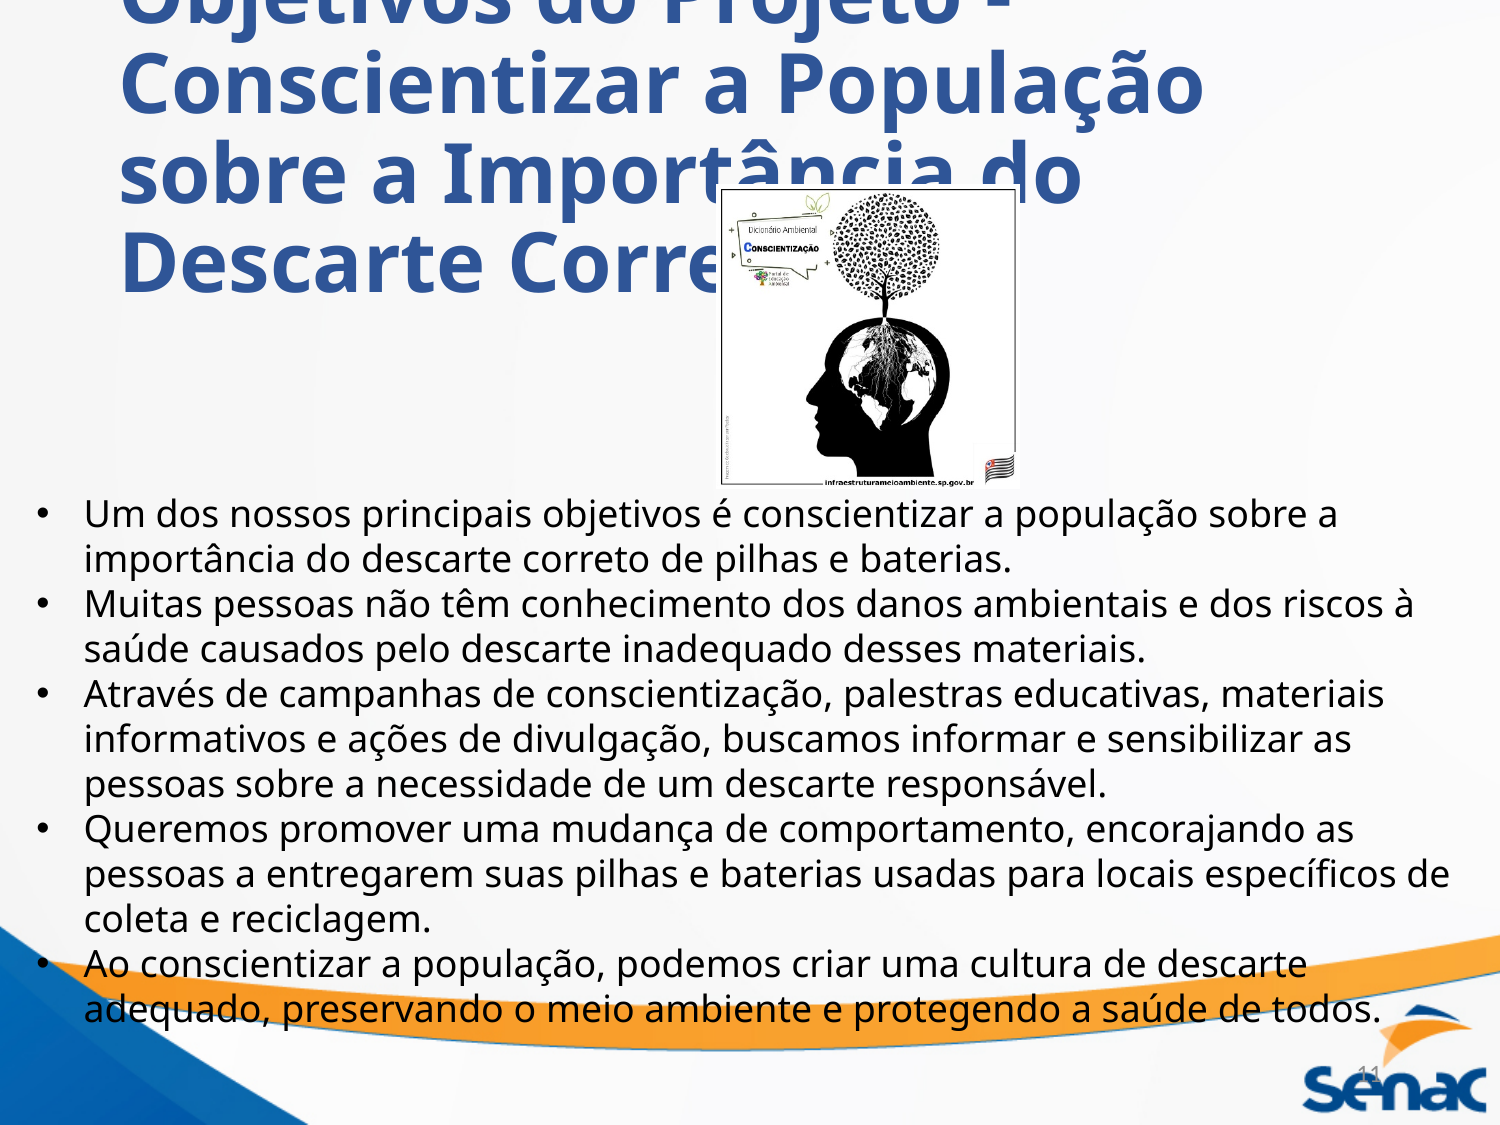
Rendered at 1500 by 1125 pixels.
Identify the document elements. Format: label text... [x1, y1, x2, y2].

picture [0, 0, 1500, 1125]
text_box Um dos nossos principais objetivos é conscientizar a população sobre a importância do descarte correto de pilhas e baterias. Muitas pessoas não têm conhecimento dos danos ambientais e dos riscos à saúde causados pelo descarte inadequado desses materiais. Através de campanhas de conscientização, palestras educativas, materiais informativos e ações de divulgação, buscamos informar e sensibilizar as pessoas sobre a necessidade de um descarte responsável. Queremos promover uma mudança de comportamento, encorajando as pessoas a entregarem suas pilhas e baterias usadas para locais específicos de coleta e reciclagem. Ao conscientizar a população, podemos criar uma cultura de descarte adequado, preservando o meio ambiente e protegendo a saúde de todos. [21, 483, 1479, 1038]
title Objetivos do Projeto - Conscientizar a População sobre a Importância do Descarte Correto [103, 22, 1397, 240]
slide_number 11 [1059, 1042, 1397, 1103]
